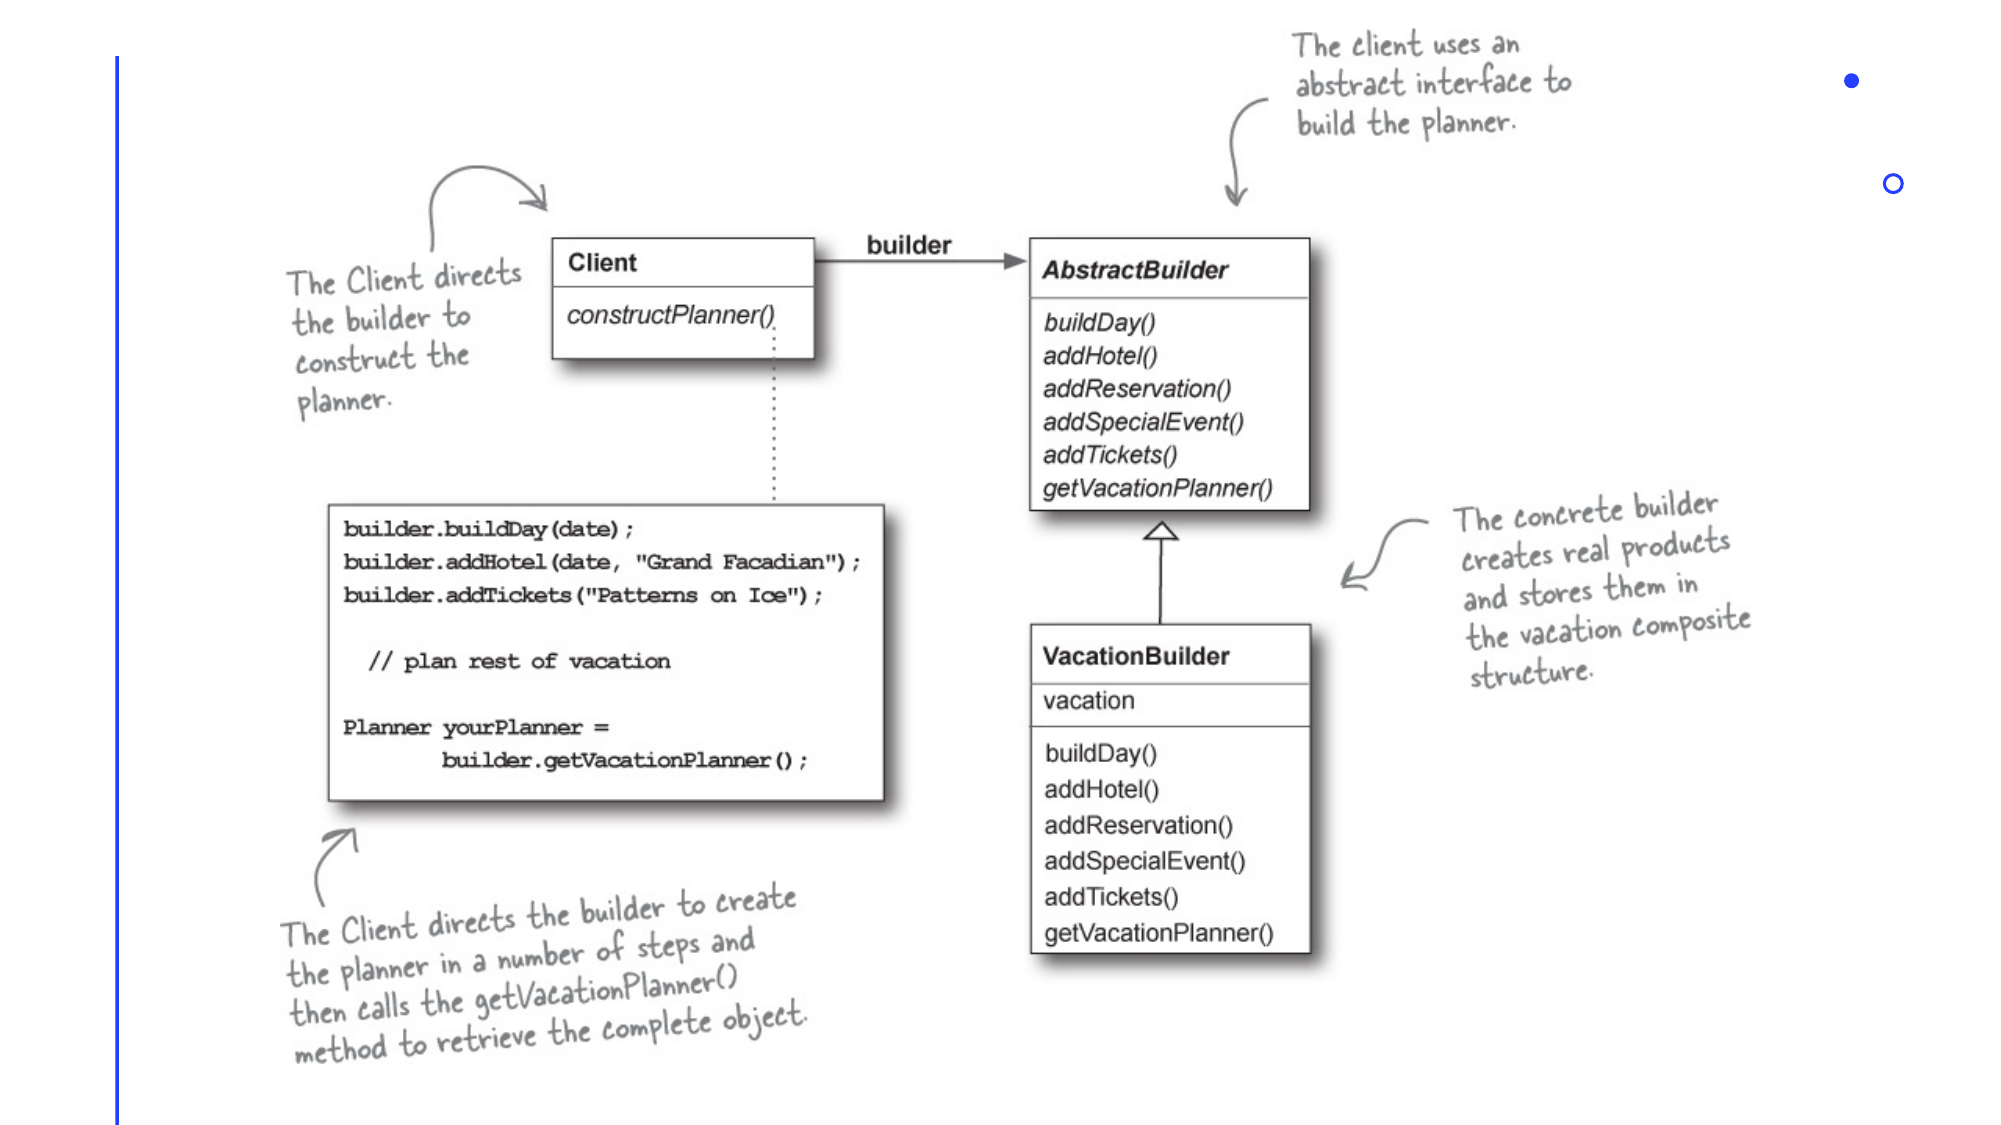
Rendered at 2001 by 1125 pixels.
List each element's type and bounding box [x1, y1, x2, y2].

picture [280, 28, 1752, 1064]
